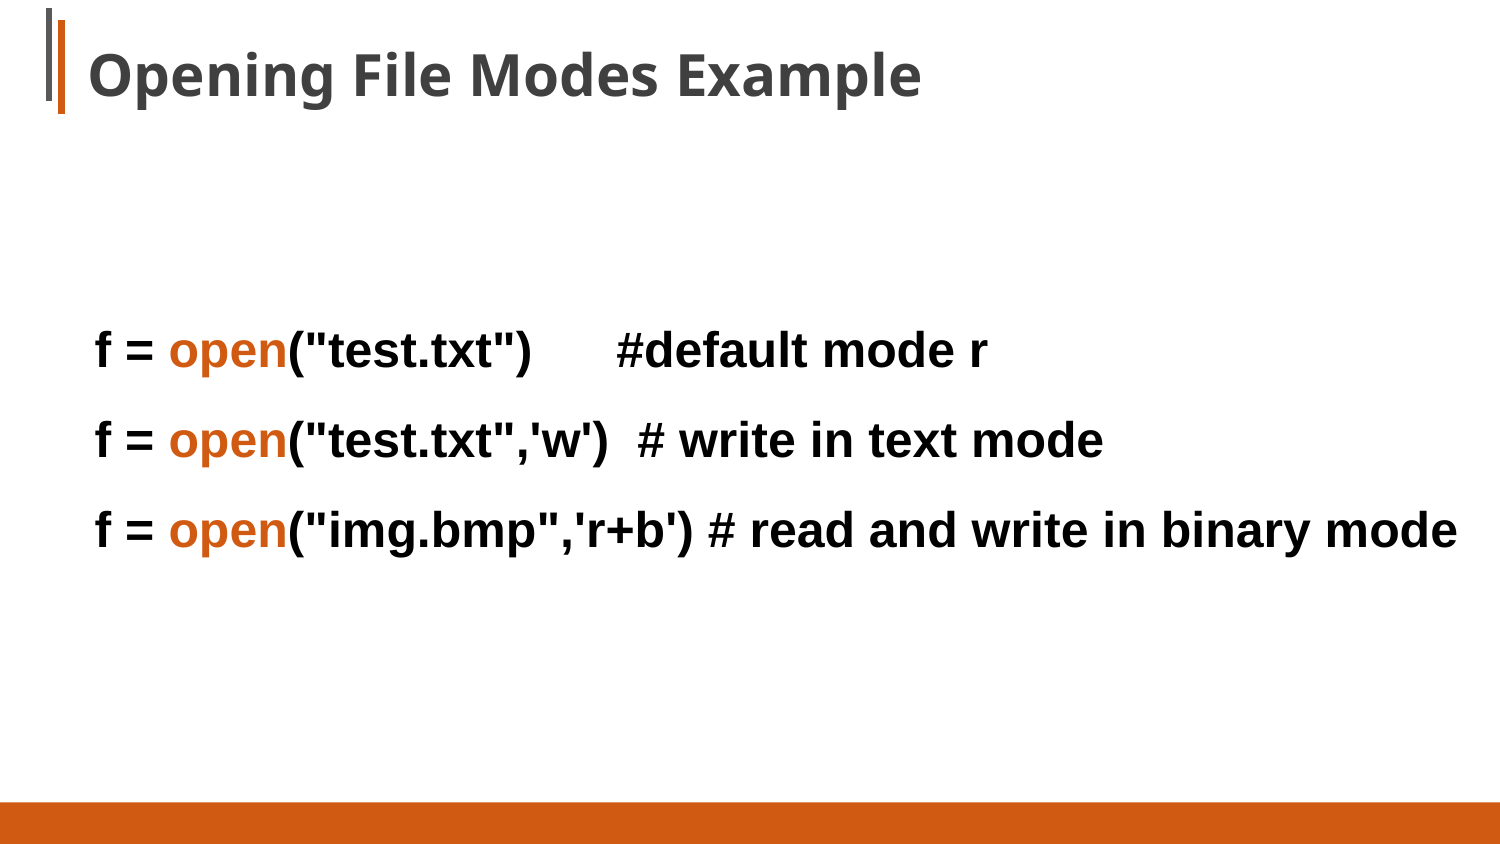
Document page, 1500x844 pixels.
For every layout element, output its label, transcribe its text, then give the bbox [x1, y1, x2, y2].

text_box [0, 802, 1500, 844]
title Opening File Modes Example [72, 0, 1041, 123]
text_box f = open("test.txt") #default mode r f = open("test.txt",'w') # write in text mode f = open("img.bmp",'r+b') # read and write in binary mode [79, 279, 1500, 565]
